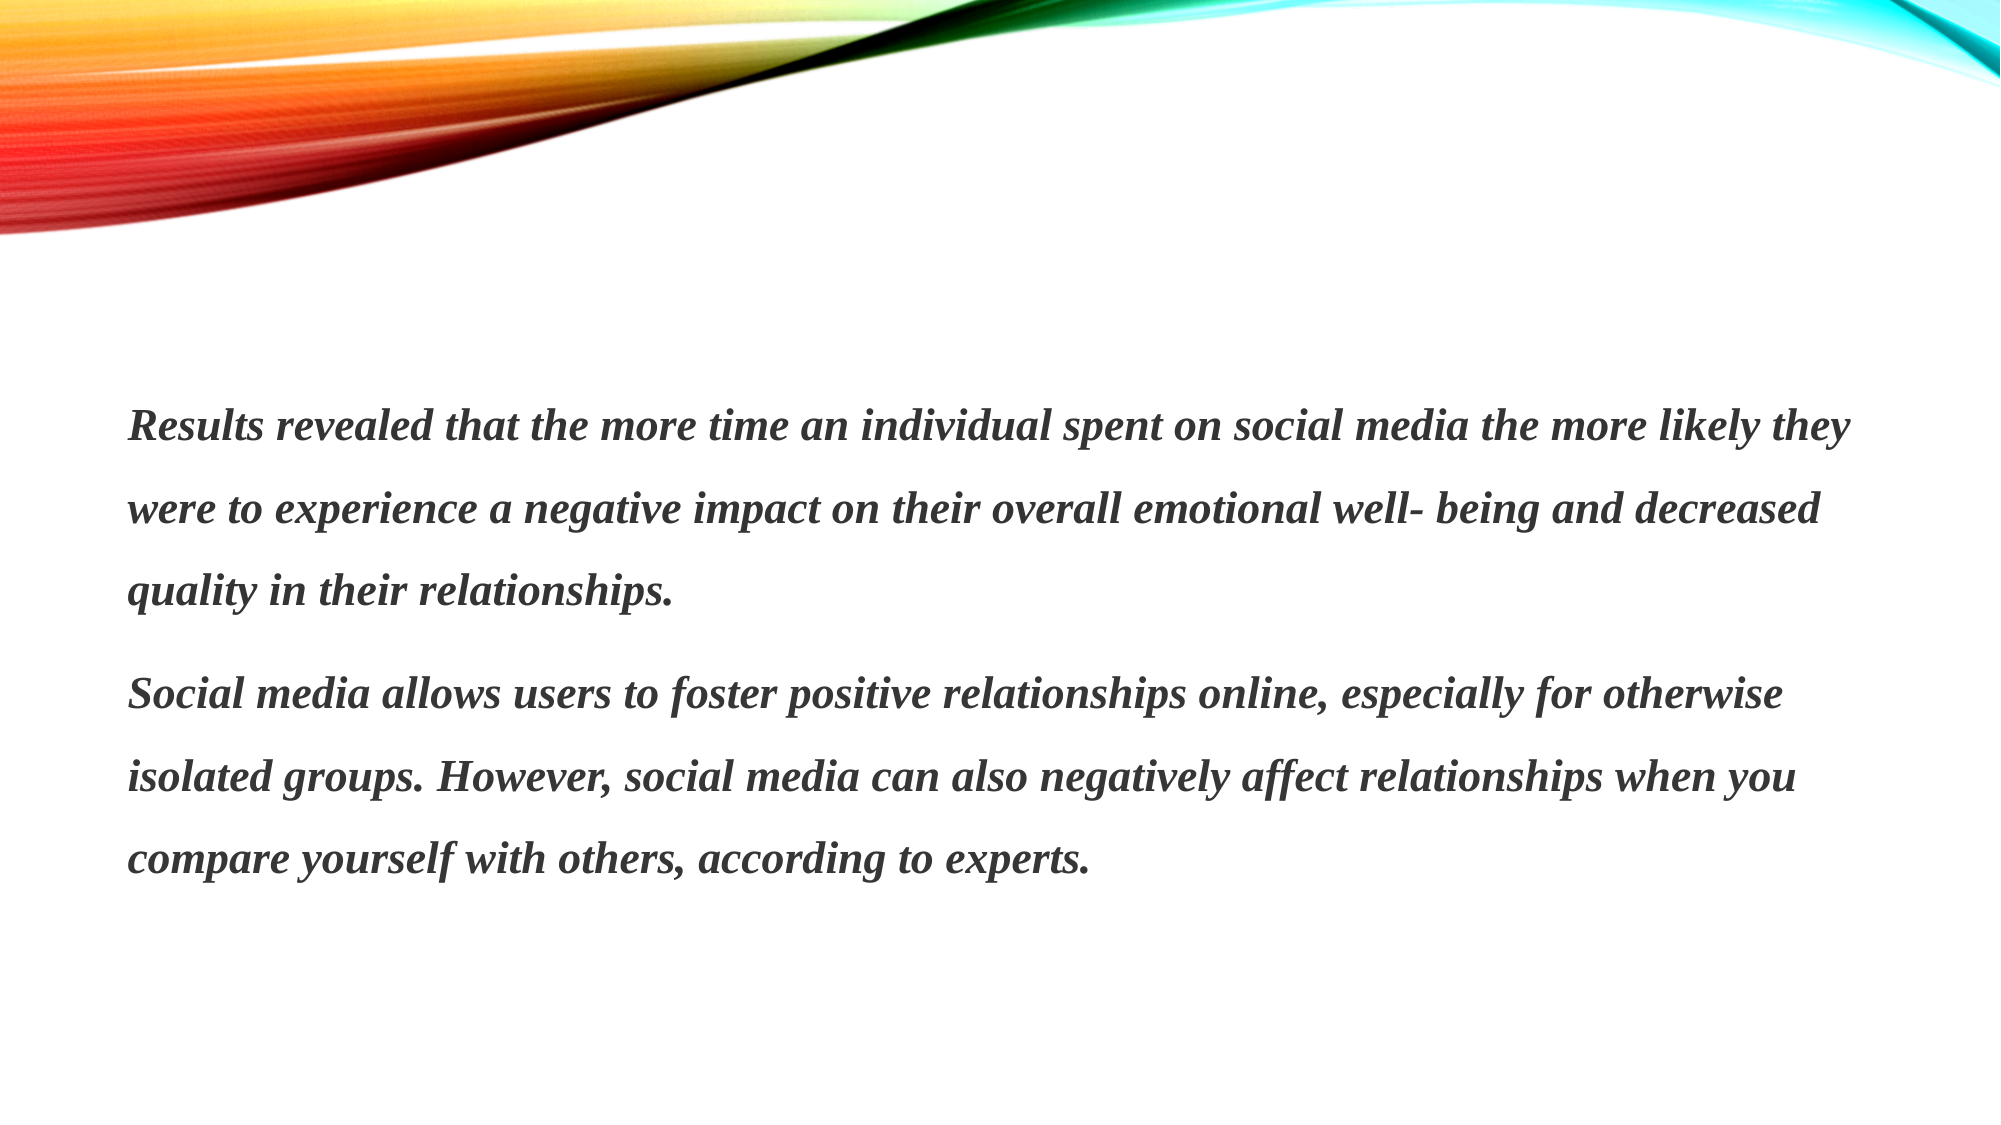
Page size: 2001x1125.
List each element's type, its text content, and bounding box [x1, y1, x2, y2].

list Results revealed that the more time an individual spent on social media the more likely they were to experience a negative impact on their overall emotional well- being and decreased quality in their relationships. Social media allows users to foster positive relationships online, especially for otherwise isolated groups. However, social media can also negatively affect relationships when you compare yourself with others, according to experts. [112, 360, 1888, 1021]
picture [0, 0, 2000, 237]
